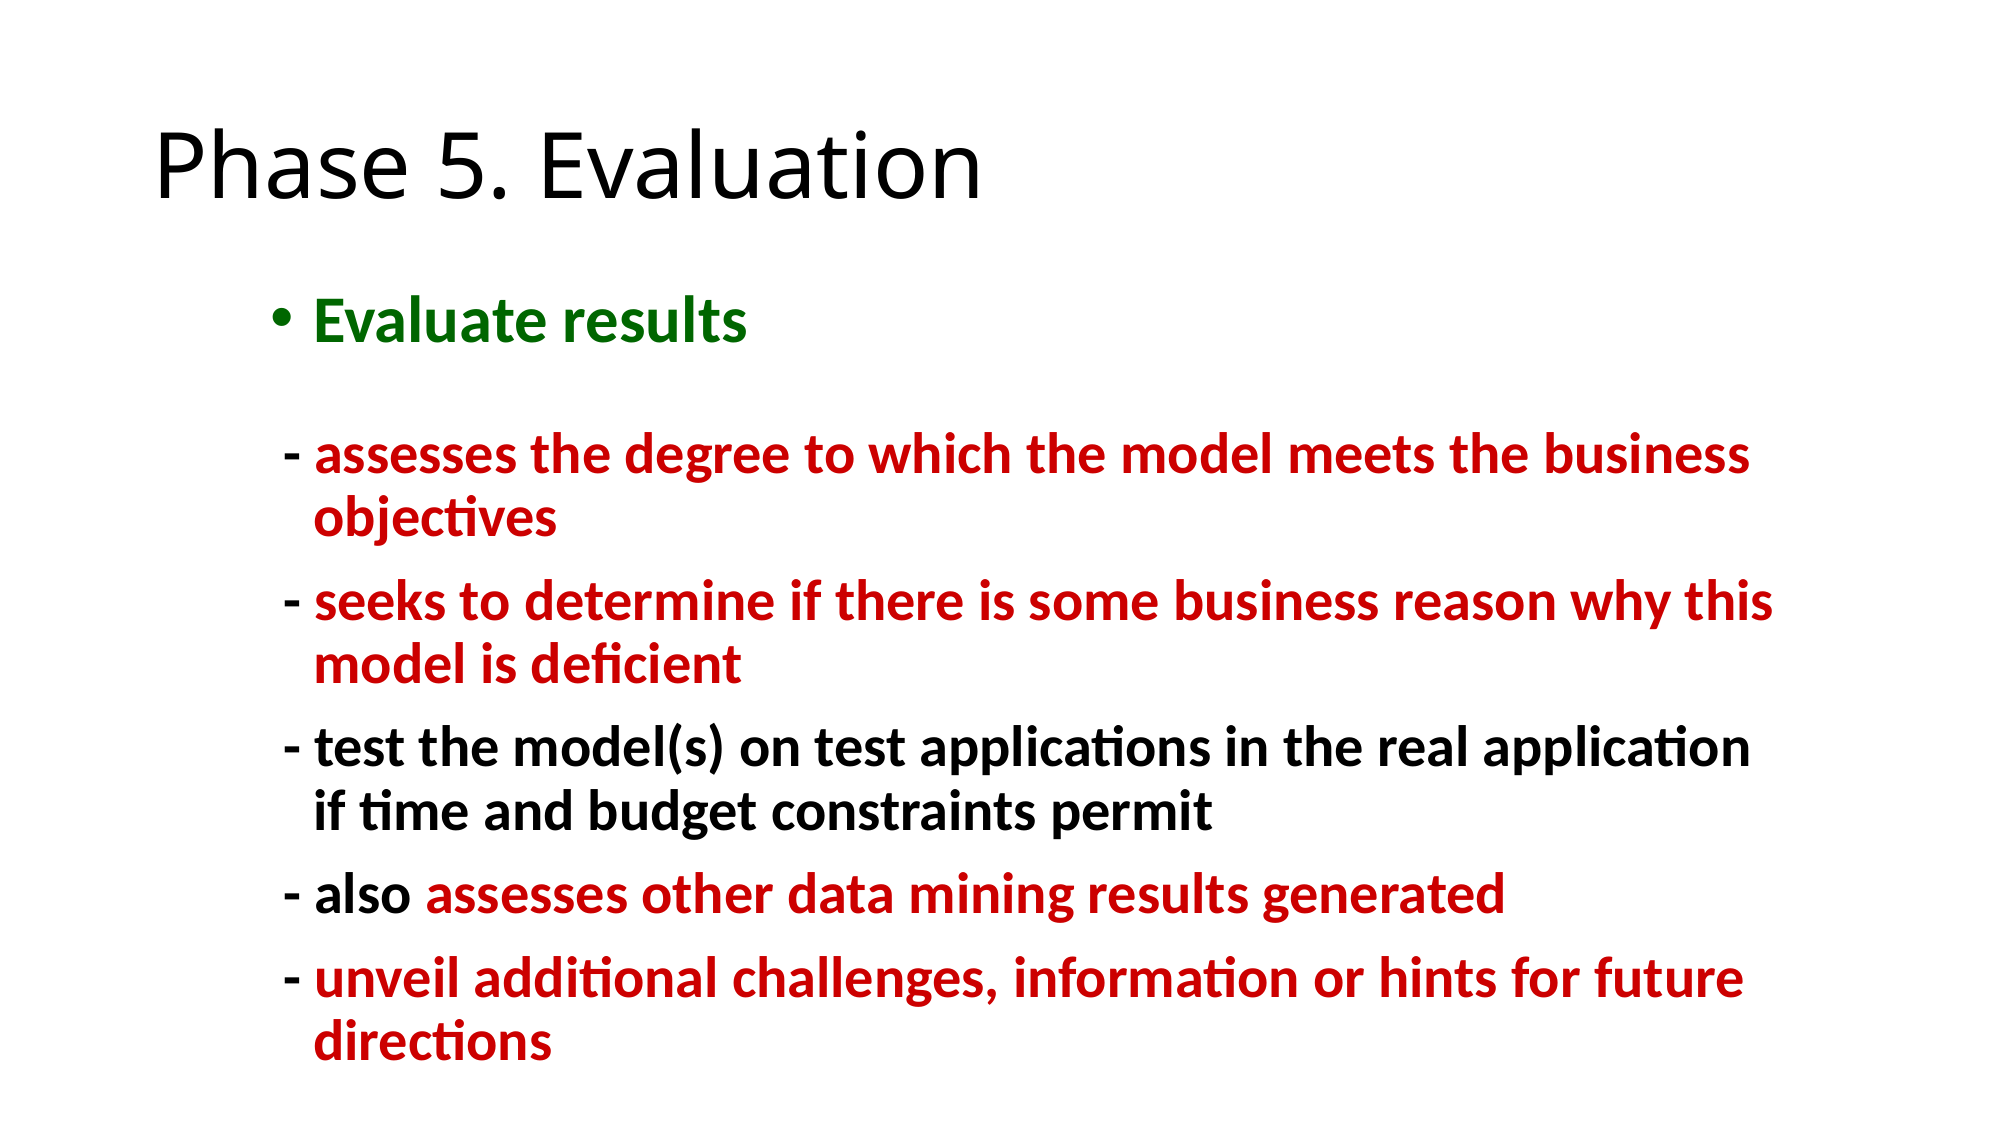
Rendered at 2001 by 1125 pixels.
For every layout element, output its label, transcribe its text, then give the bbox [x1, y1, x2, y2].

title Phase 5. Evaluation [137, 59, 1863, 278]
list Evaluate results - assesses the degree to which the model meets the business objectives - seeks to determine if there is some business reason why this model is deficient - test the model(s) on test applications in the real application if time and budget constraints permit - also assesses other data mining results generated - unveil additional challenges, information or hints for future directions [255, 277, 1812, 1020]
